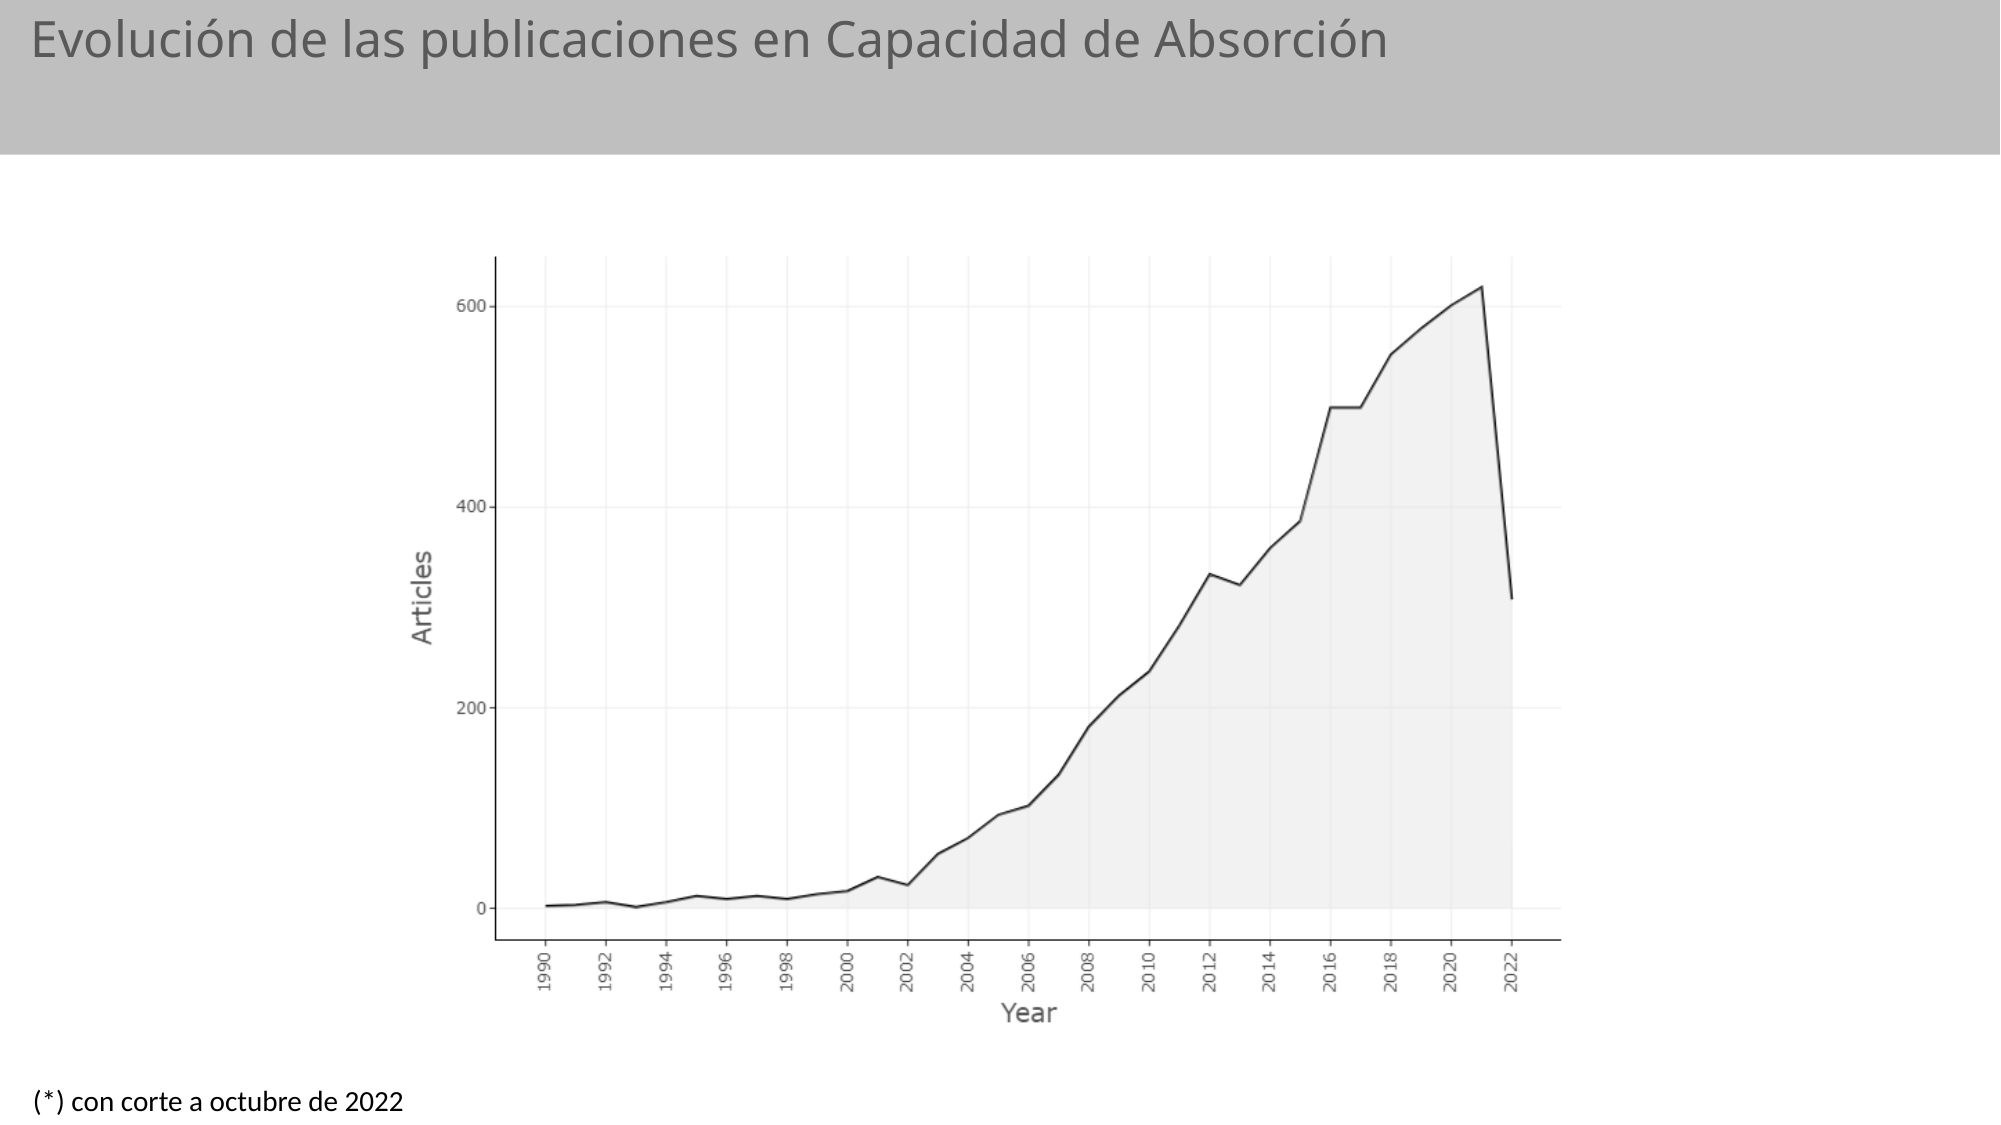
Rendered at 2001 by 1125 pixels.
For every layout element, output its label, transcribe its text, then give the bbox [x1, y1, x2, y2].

text_box [0, 0, 2000, 156]
picture [354, 218, 1571, 1028]
text_box (*) con corte a octubre de 2022 [18, 1074, 419, 1125]
text_box Evolución de las publicaciones en Capacidad de Absorción [15, 0, 1985, 75]
